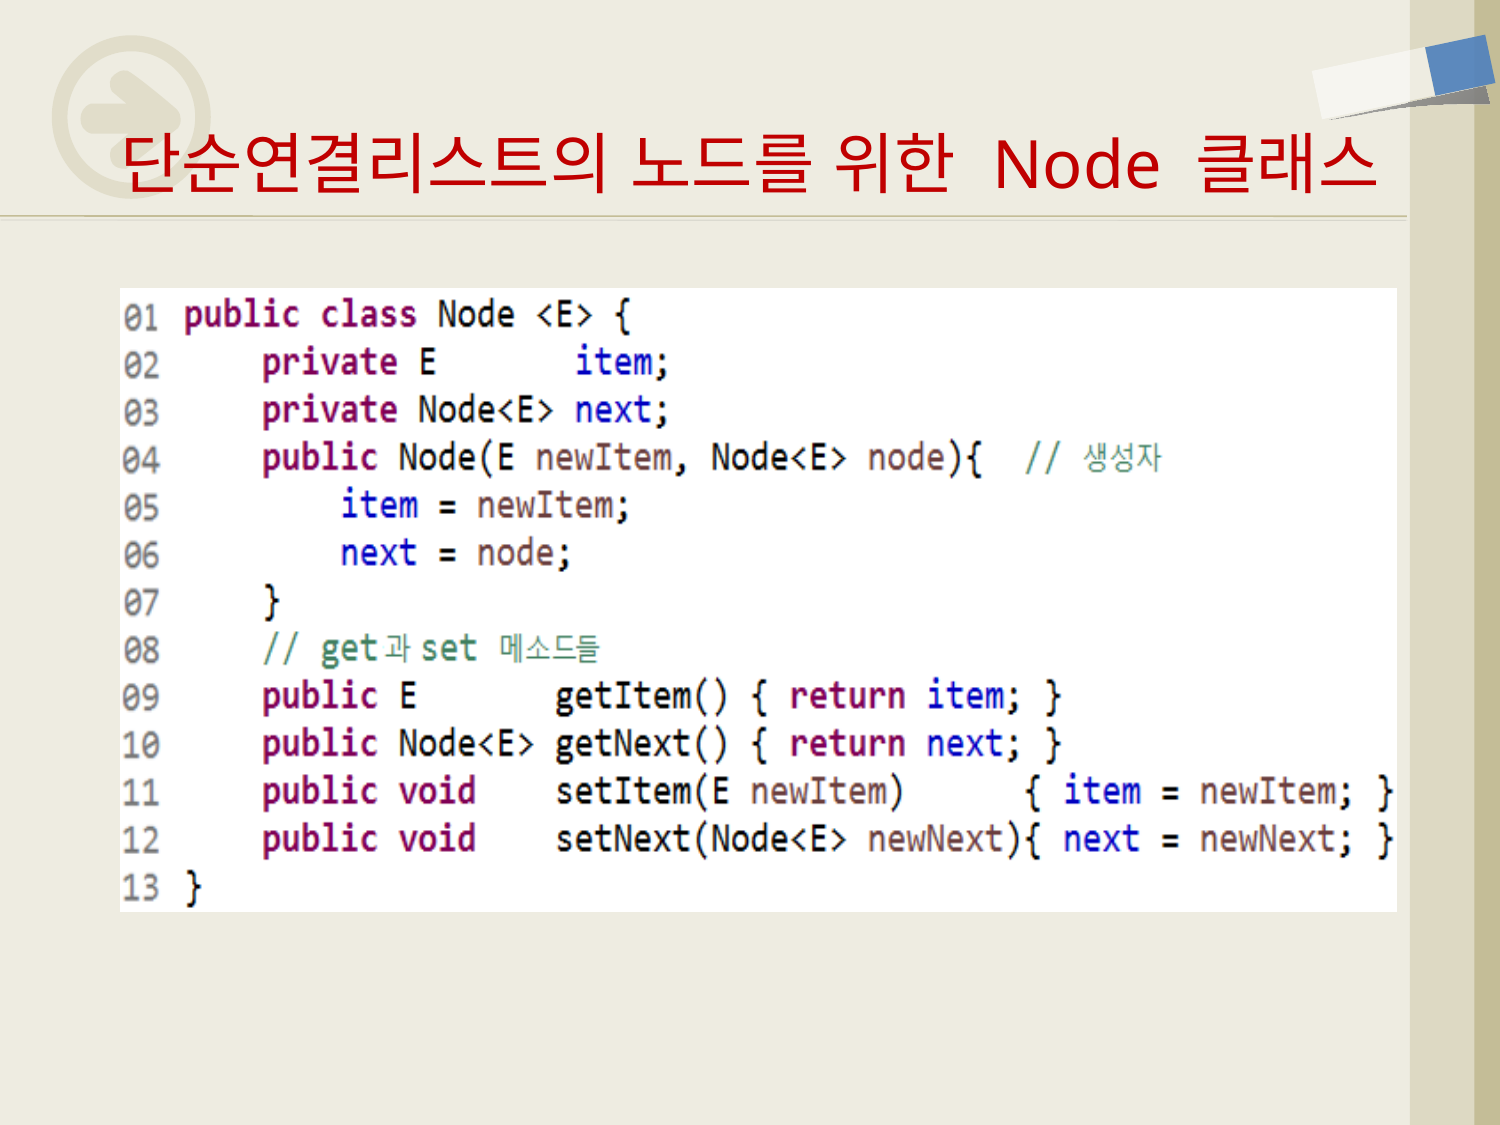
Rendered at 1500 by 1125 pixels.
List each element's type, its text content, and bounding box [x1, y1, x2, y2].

picture [120, 287, 1398, 913]
list 단순연결리스트의 노드를 위한 Node 클래스 [103, 114, 1397, 223]
